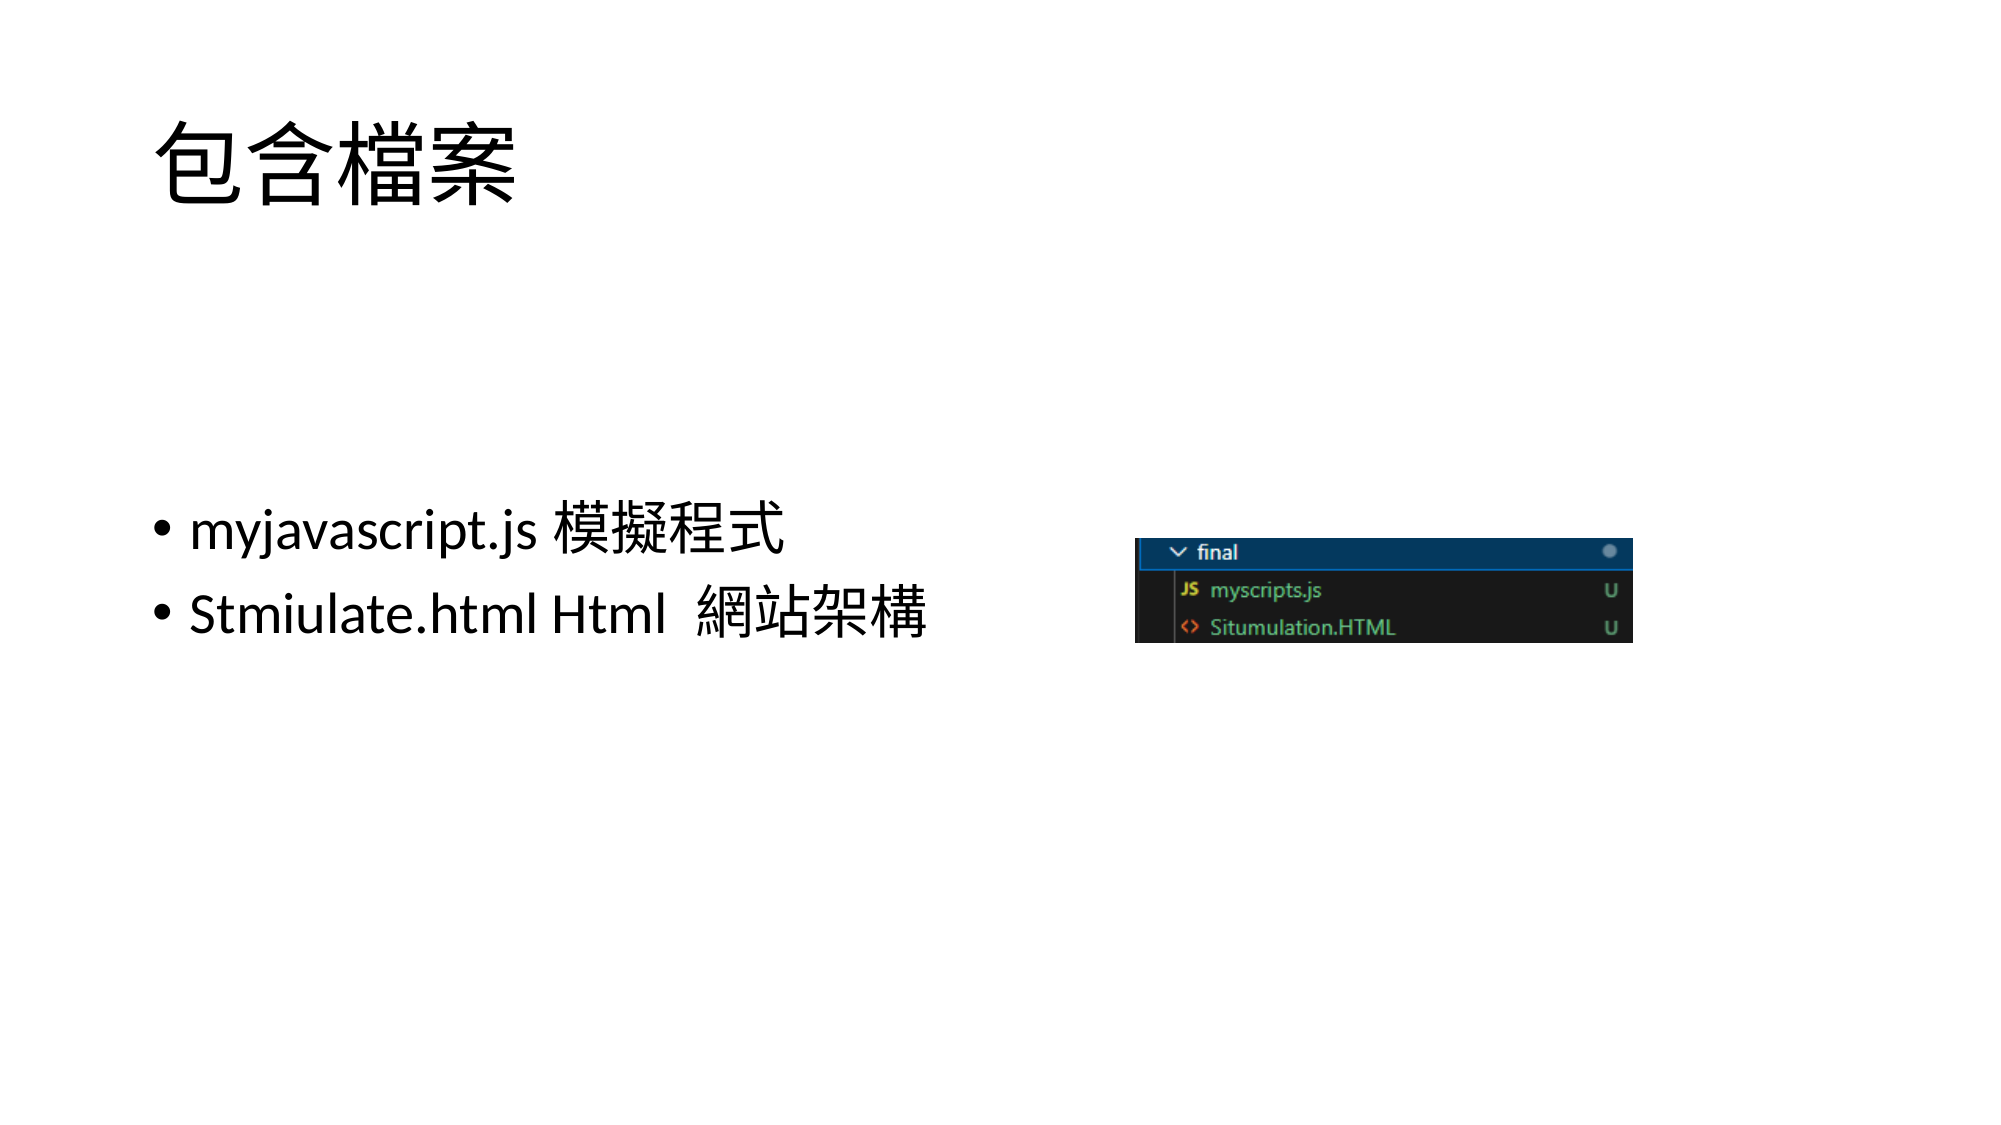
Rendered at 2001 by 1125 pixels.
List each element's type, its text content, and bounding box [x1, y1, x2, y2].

list myjavascript.js模擬程式 Stmiulate.html Html 網站架構 [137, 411, 1863, 1125]
title 包含檔案 [137, 59, 1863, 278]
picture [1135, 538, 1633, 643]
